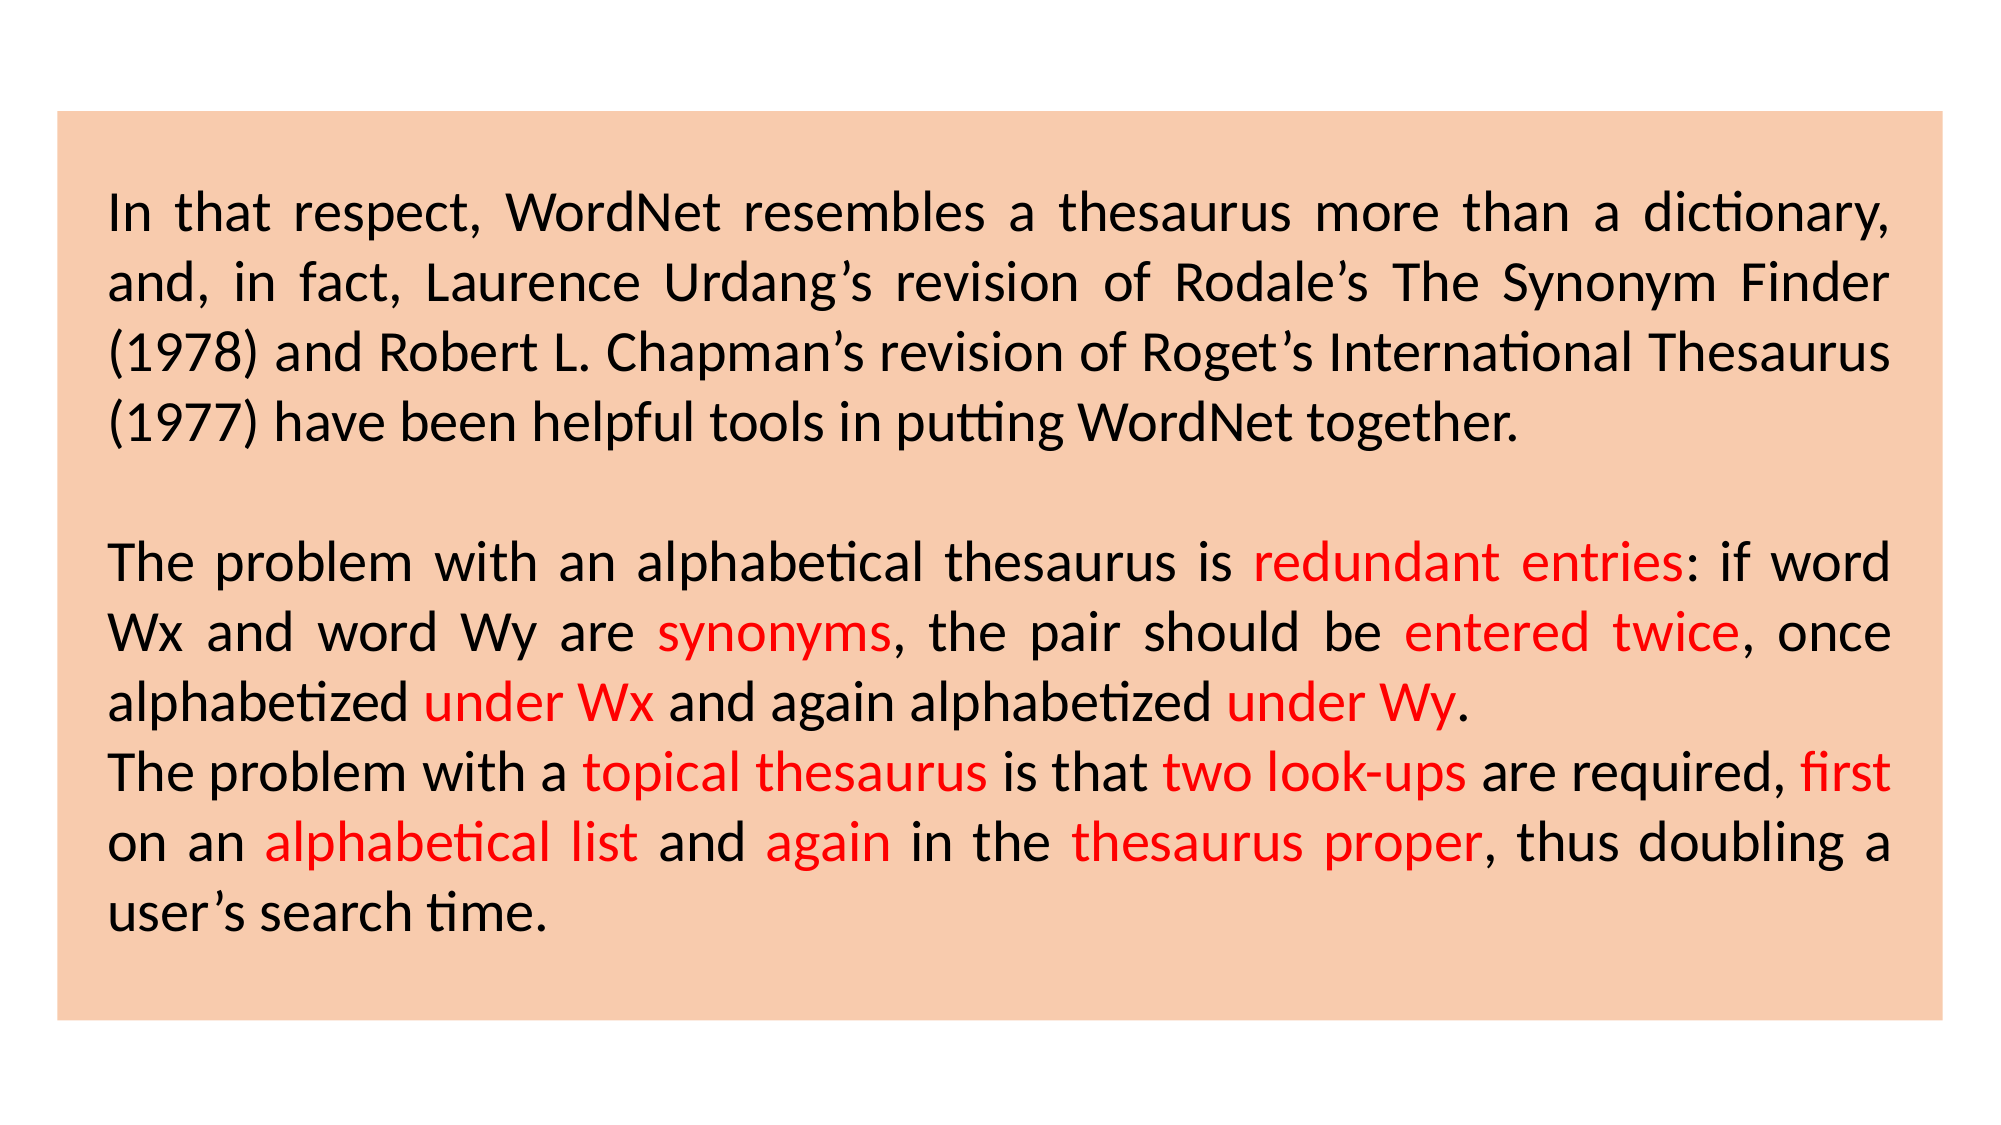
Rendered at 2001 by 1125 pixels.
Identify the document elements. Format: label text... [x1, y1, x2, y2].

text_box [56, 110, 1944, 1021]
text_box In that respect, WordNet resembles a thesaurus more than a dictionary, and, in fact, Laurence Urdang’s revision of Rodale’s The Synonym Finder (1978) and Robert L. Chapman’s revision of Roget’s International Thesaurus (1977) have been helpful tools in putting WordNet together. The problem with an alphabetical thesaurus is redundant entries: if word Wx and word Wy are synonyms, the pair should be entered twice, once alphabetized under Wx and again alphabetized under Wy. The problem with a topical thesaurus is that two look-ups are required, first on an alphabetical list and again in the thesaurus proper, thus doubling a user’s search time. [92, 166, 1908, 951]
